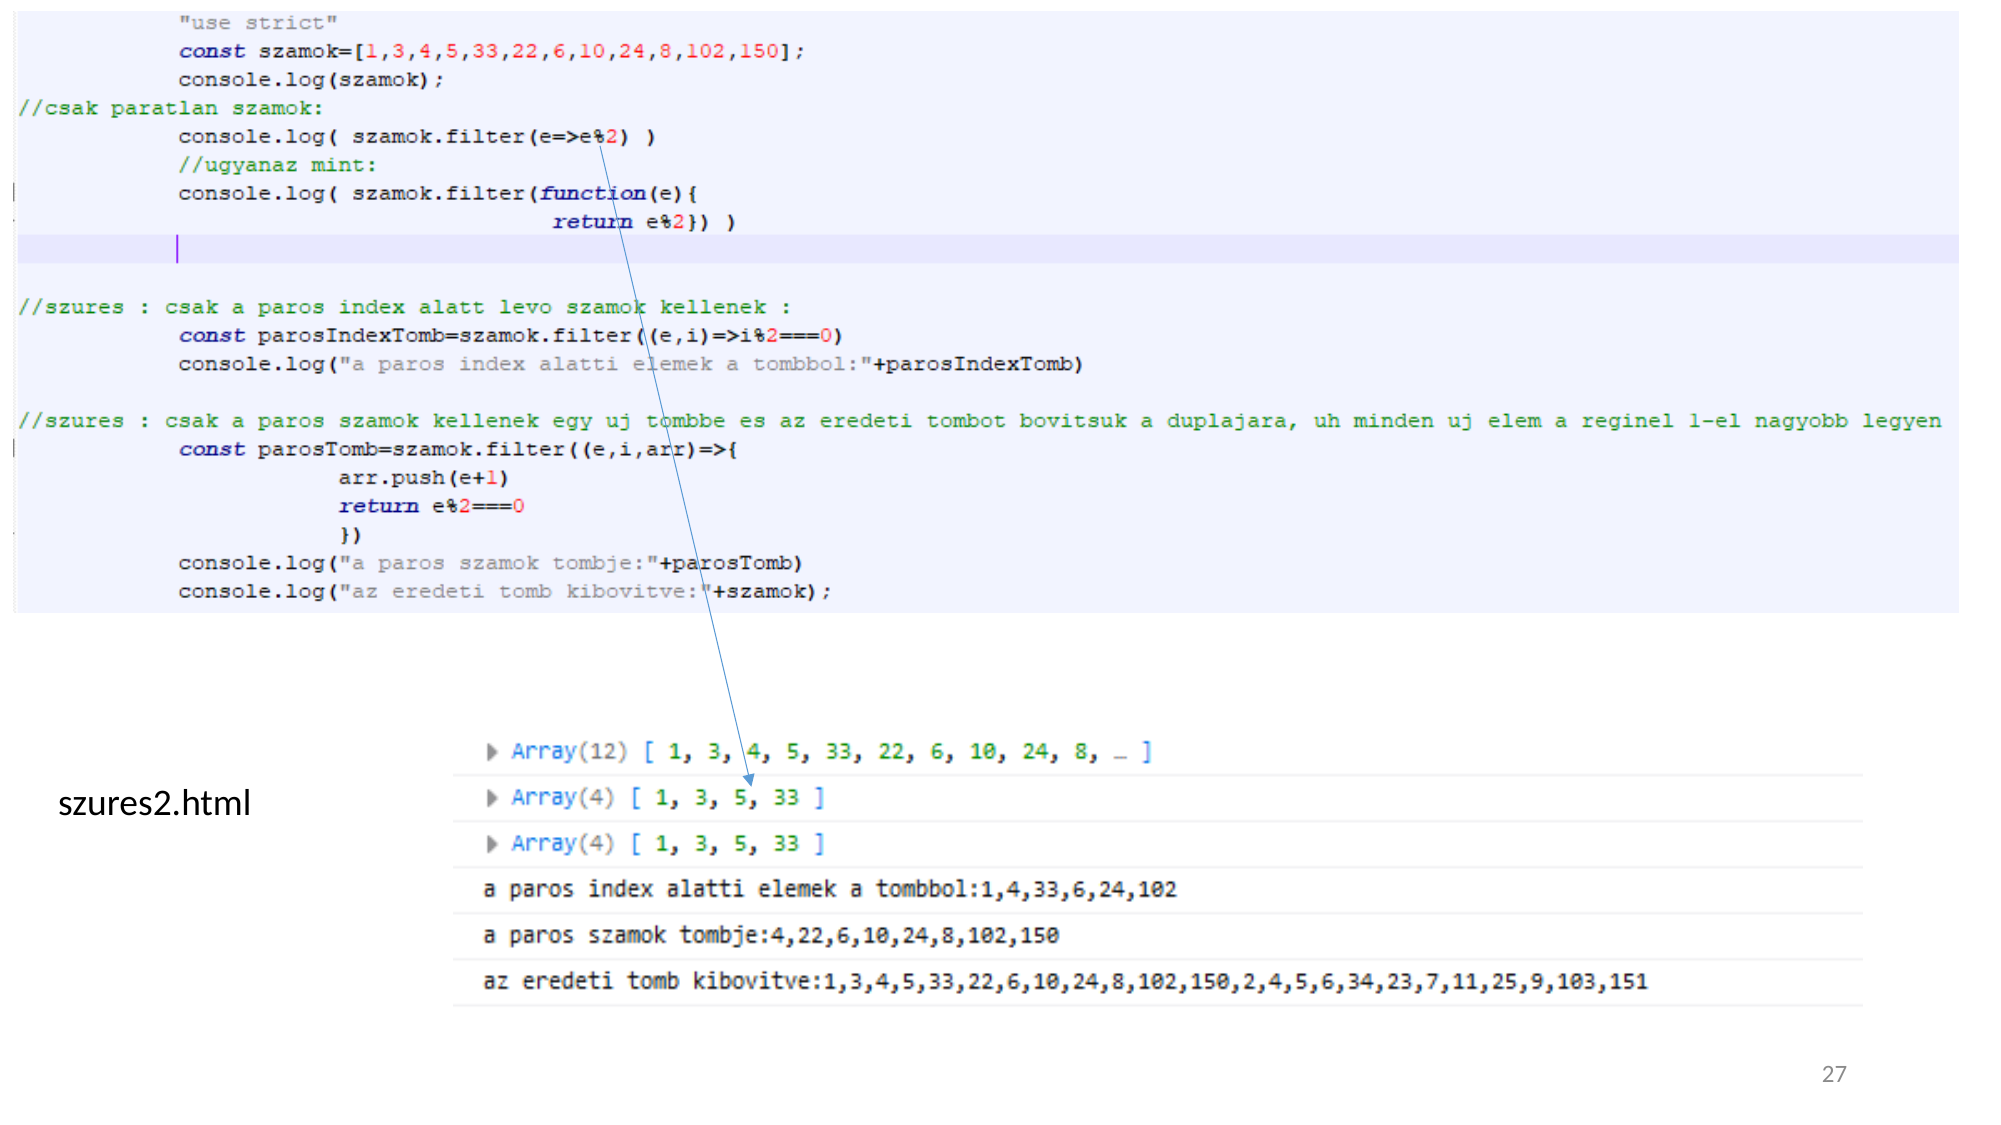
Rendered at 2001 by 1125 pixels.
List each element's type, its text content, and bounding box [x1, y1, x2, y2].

text_box szures2.html [43, 770, 267, 831]
picture [13, 11, 1959, 613]
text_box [599, 145, 752, 787]
picture [453, 733, 1863, 1018]
slide_number 27 [1412, 1042, 1863, 1103]
